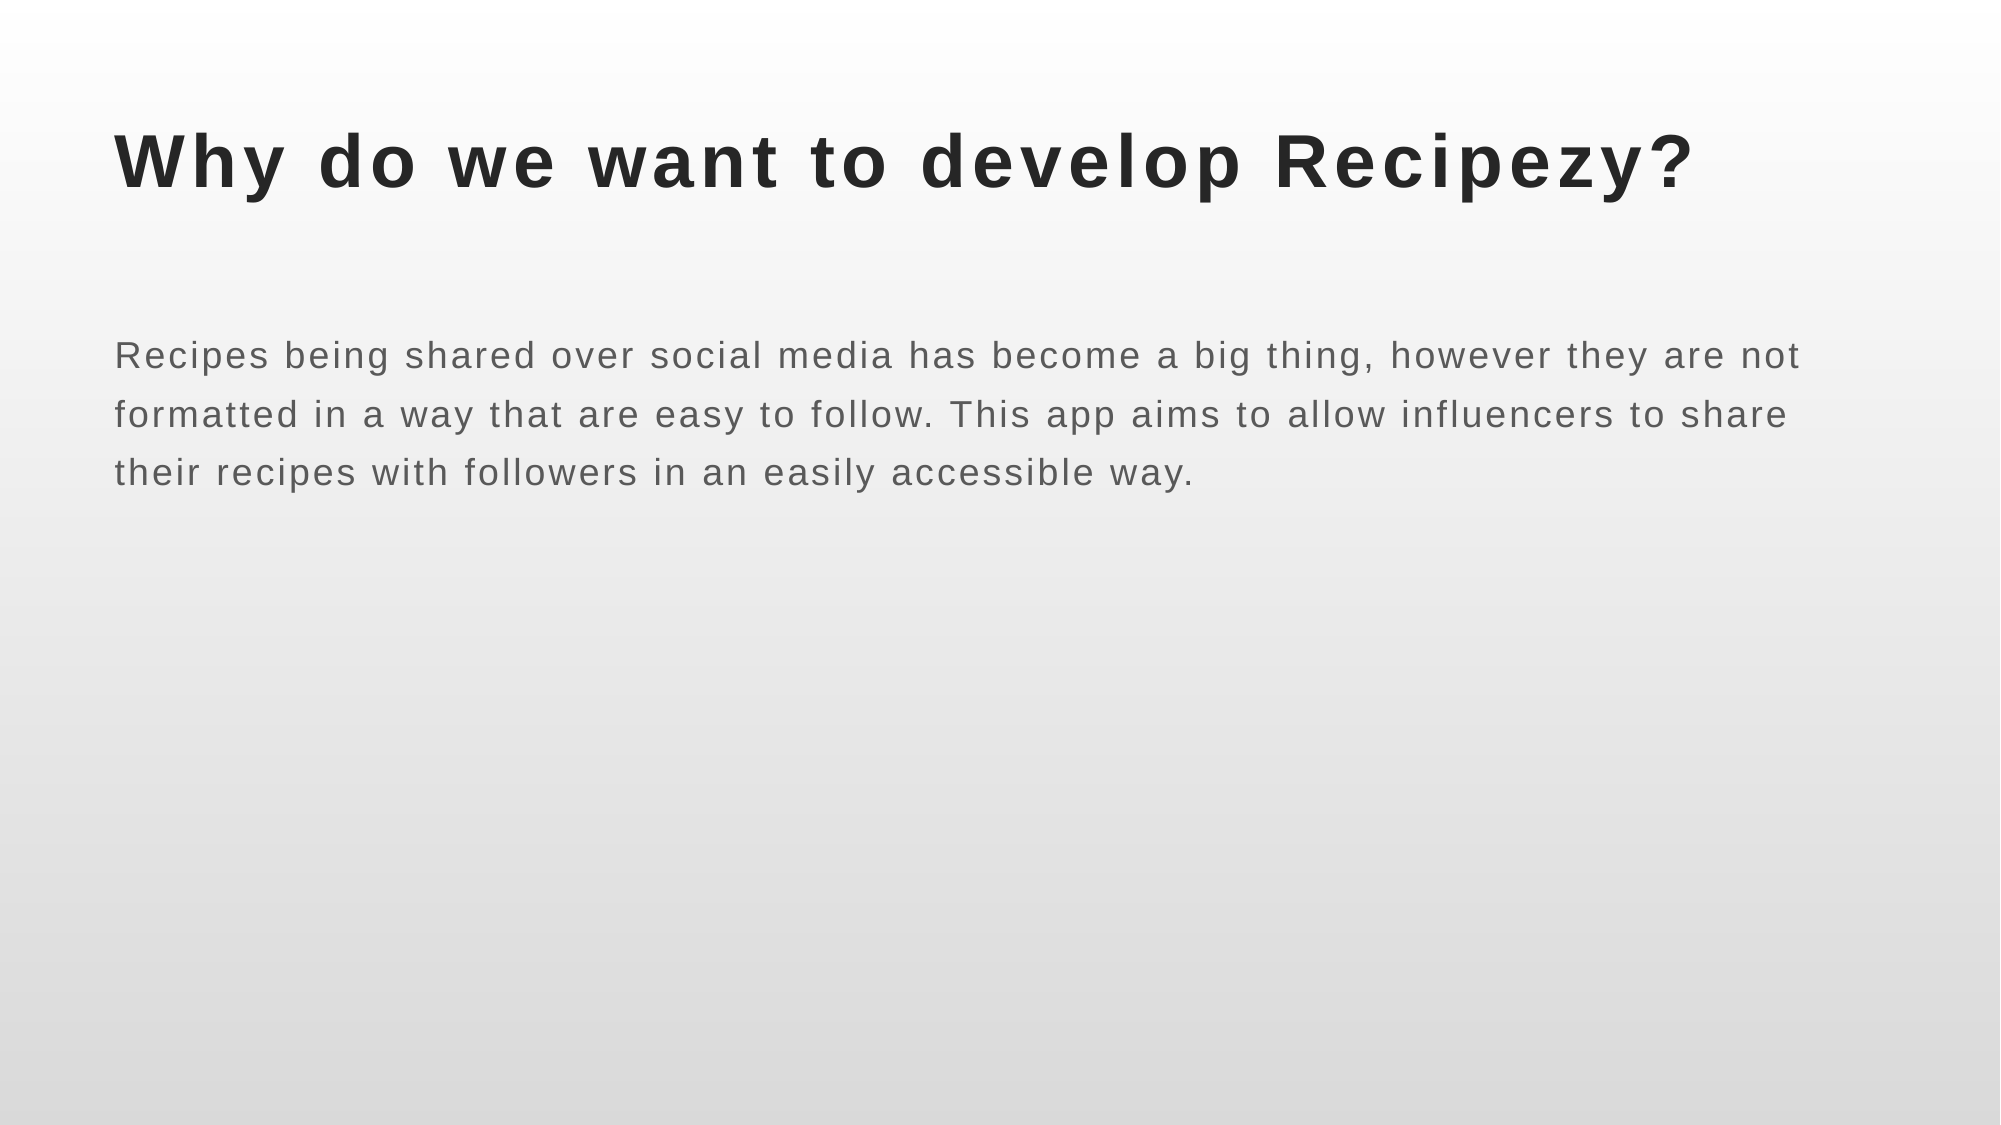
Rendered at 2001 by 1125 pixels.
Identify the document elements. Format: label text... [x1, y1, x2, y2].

title Why do we want to develop Recipezy? [99, 99, 1900, 216]
list Recipes being shared over social media has become a big thing, however they are not formatted in a way that are easy to follow. This app aims to allow influencers to share their recipes with followers in an easily accessible way. [99, 244, 1900, 1026]
